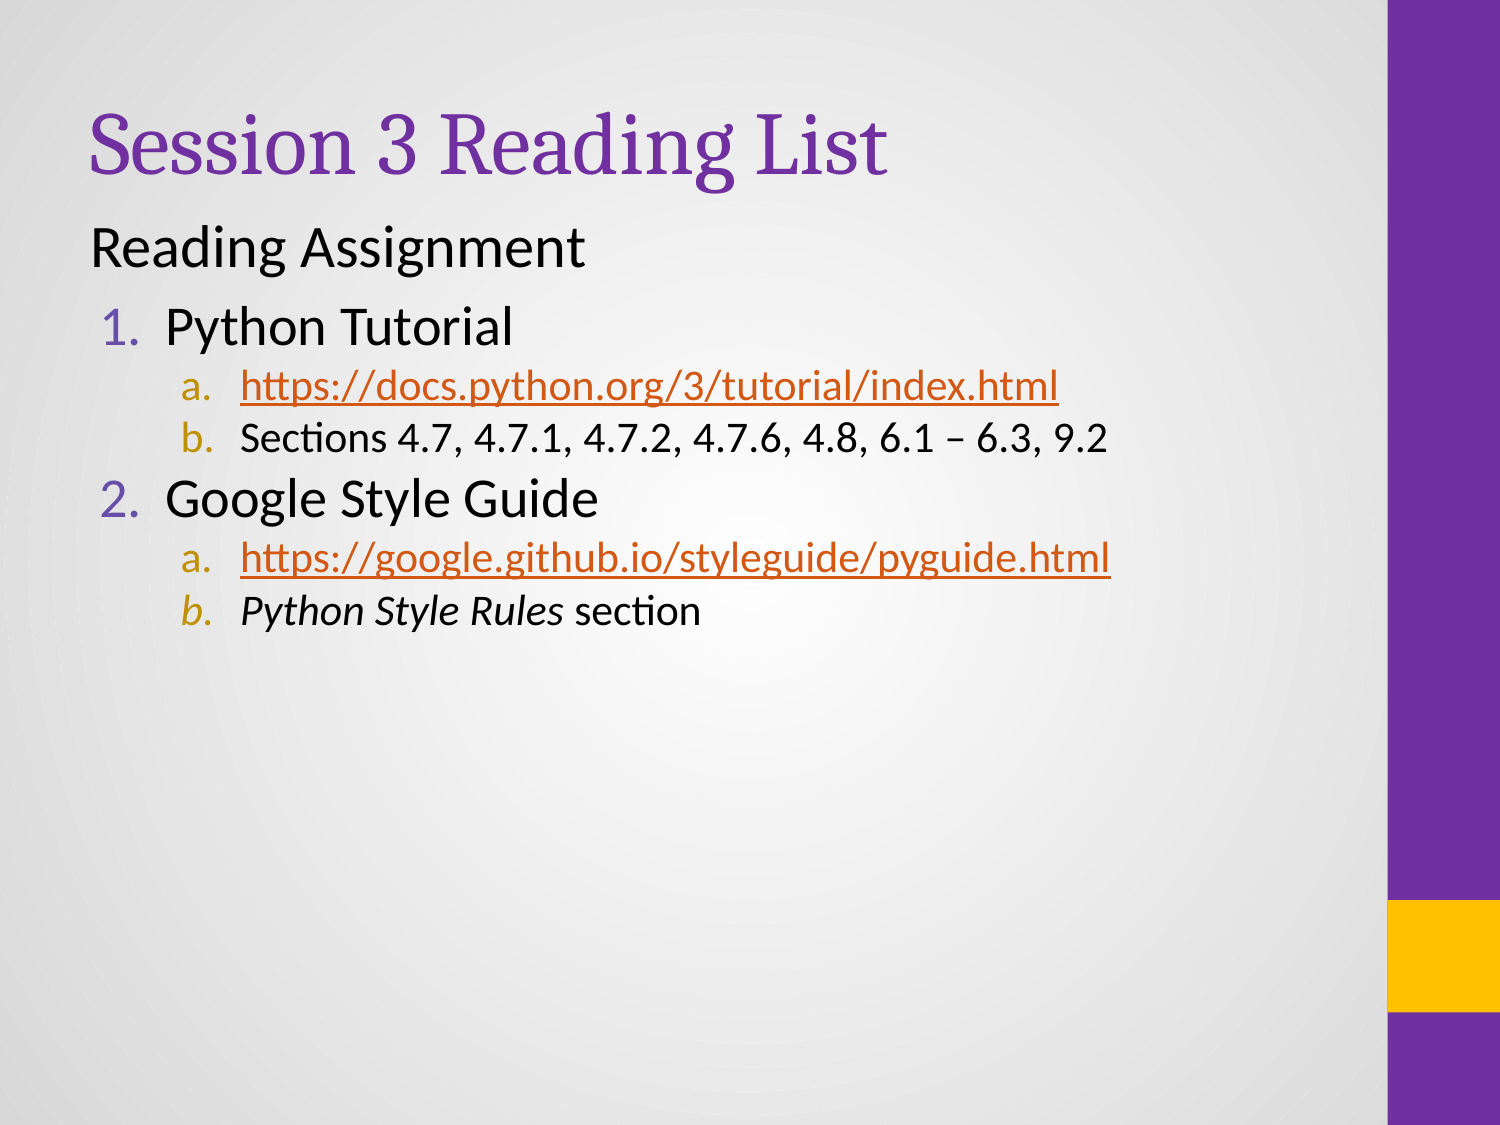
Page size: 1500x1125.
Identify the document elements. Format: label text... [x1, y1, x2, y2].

list Reading Assignment Python Tutorial https://docs.python.org/3/tutorial/index.html Sections 4.7, 4.7.1, 4.7.2, 4.7.6, 4.8, 6.1 – 6.3, 9.2 Google Style Guide https://google.github.io/styleguide/pyguide.html Python Style Rules section [75, 192, 1348, 1041]
title Session 3 Reading List [75, 45, 1325, 192]
